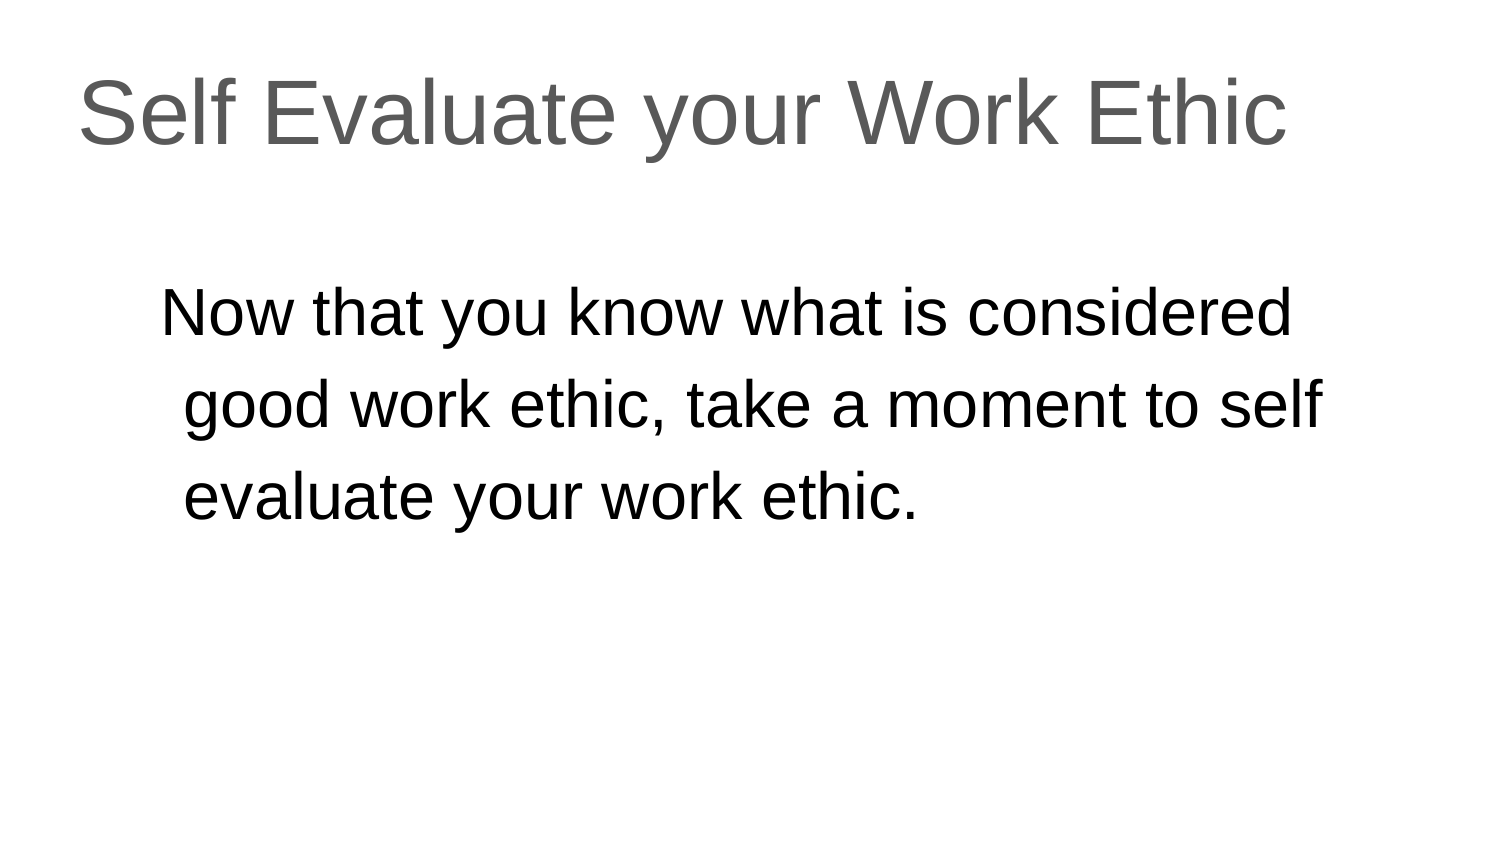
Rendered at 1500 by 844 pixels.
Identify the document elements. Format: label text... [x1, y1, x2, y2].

title Self Evaluate your Work Ethic [62, 37, 1434, 179]
list Now that you know what is considered good work ethic, take a moment to self evaluate your work ethic. [112, 241, 1388, 748]
